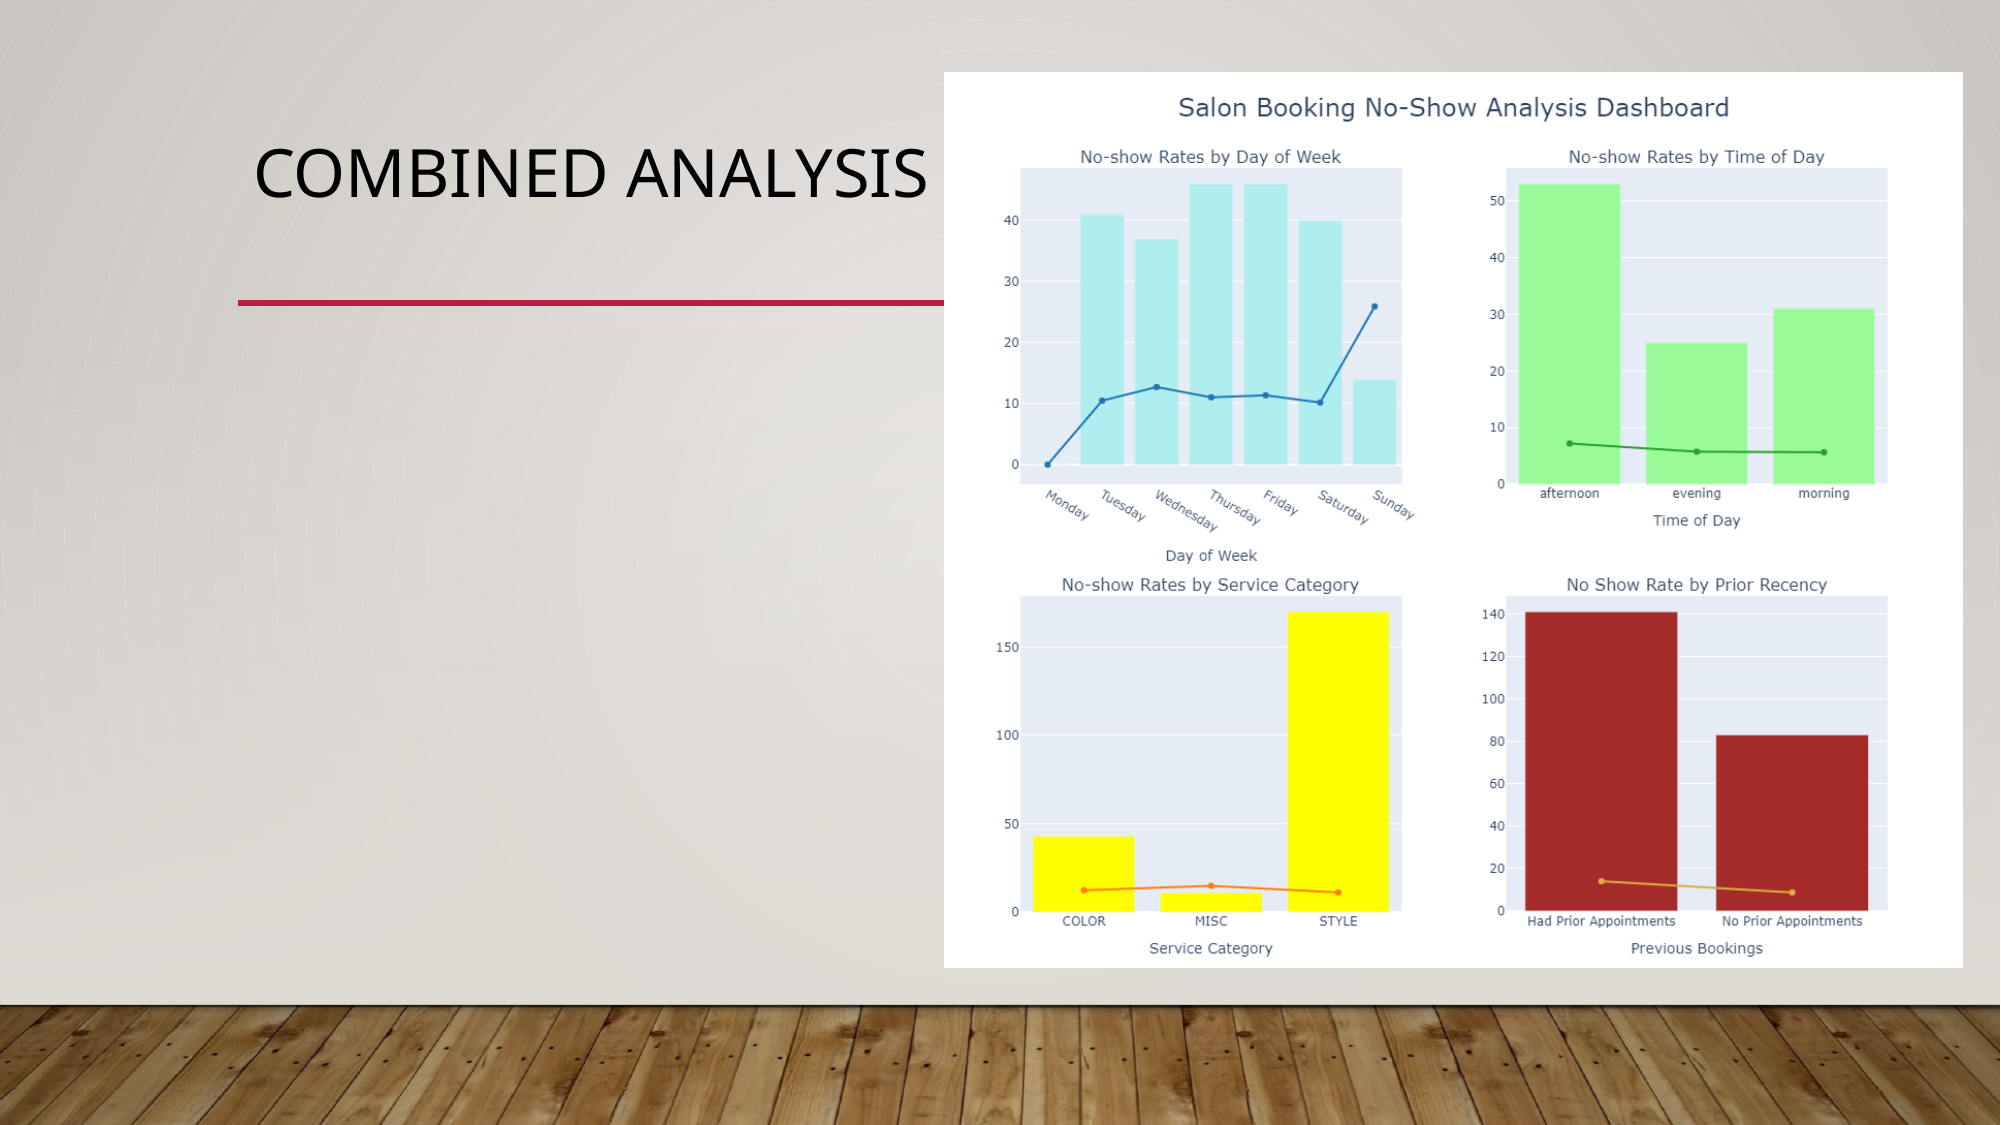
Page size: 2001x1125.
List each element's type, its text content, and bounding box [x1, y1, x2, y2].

picture [0, 1005, 2000, 1125]
picture [943, 72, 1963, 968]
title Combined analysis [238, 131, 943, 305]
